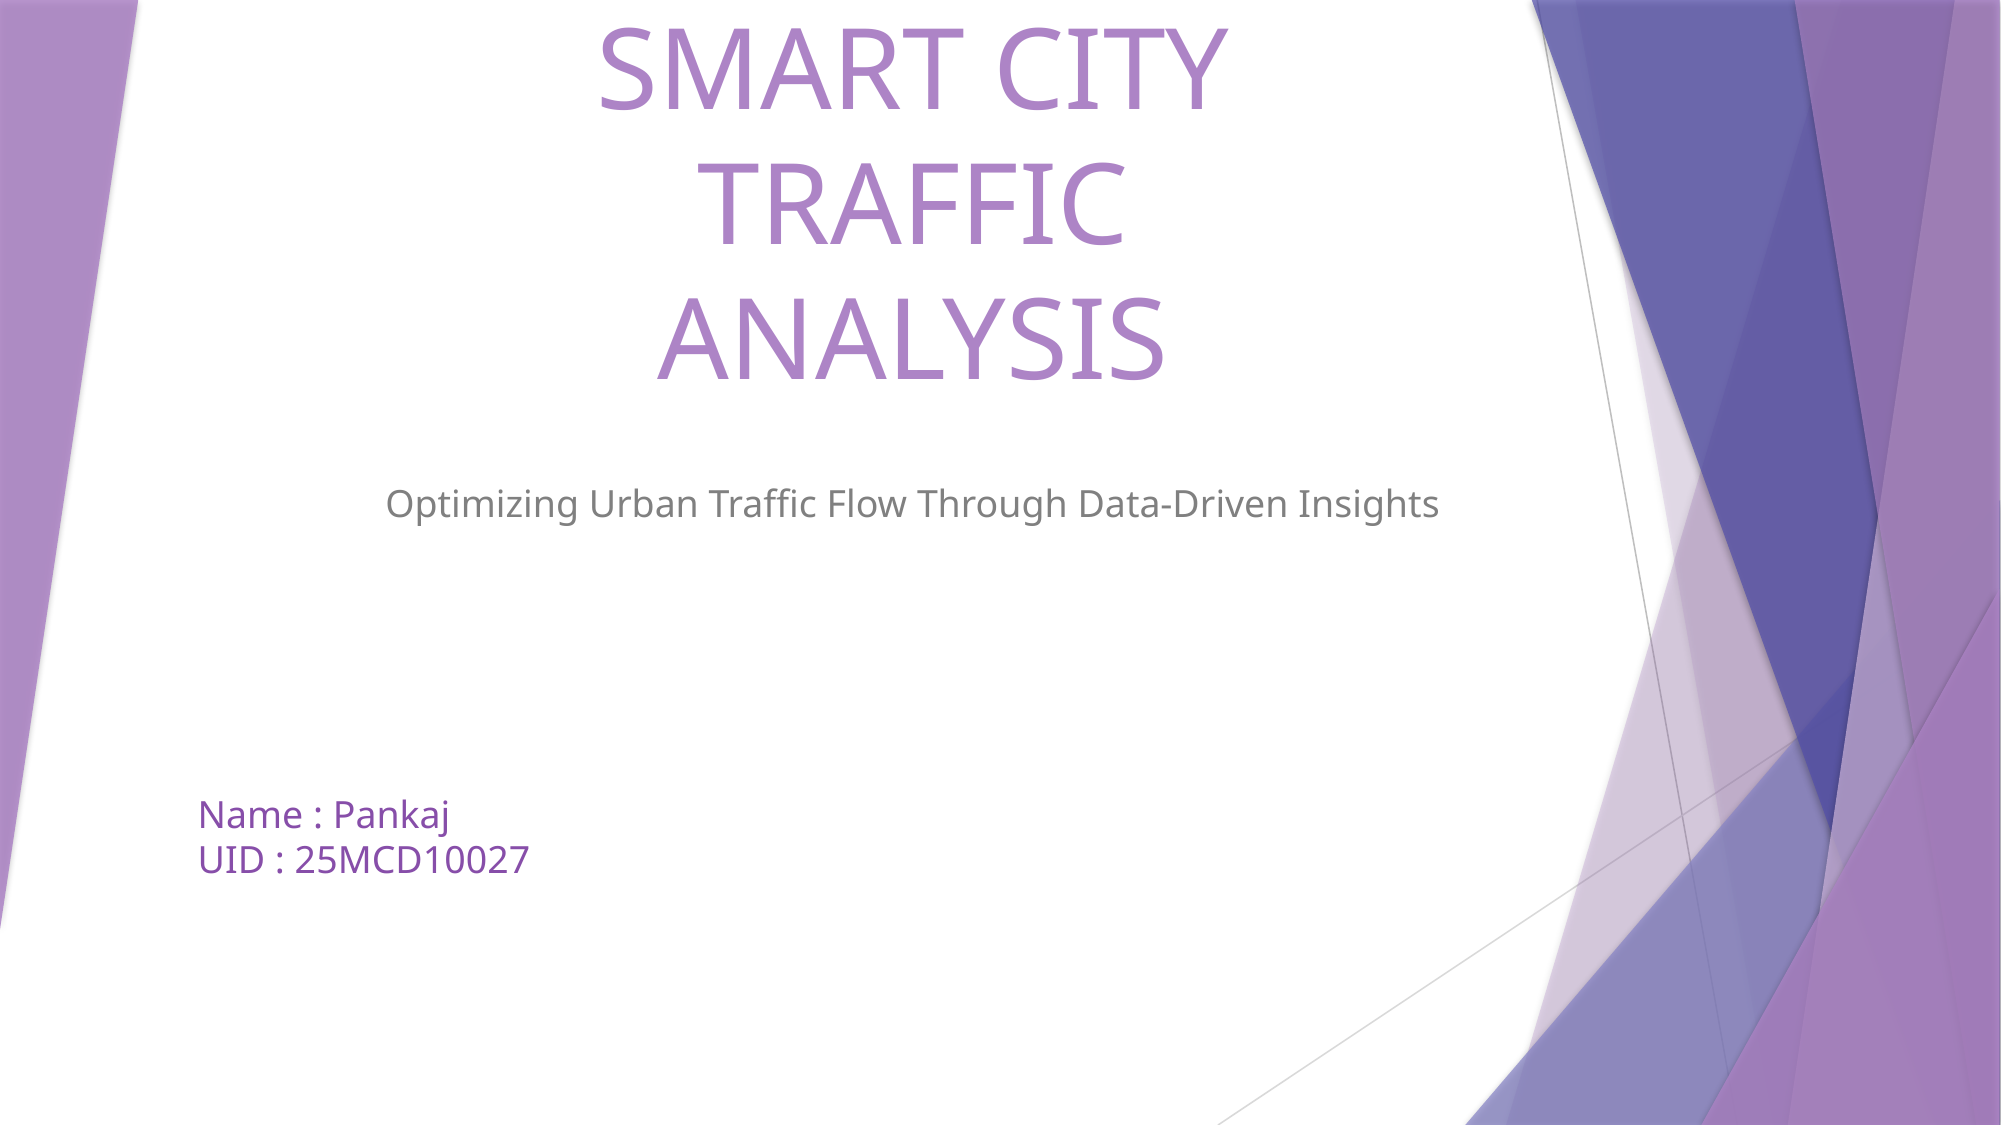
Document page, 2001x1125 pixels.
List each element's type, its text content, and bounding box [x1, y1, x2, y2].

text_box Name : Pankaj UID : 25MCD10027 [182, 783, 914, 934]
subtitle Optimizing Urban Traffic Flow Through Data-Driven Insights [276, 472, 1551, 653]
title SMART CITY TRAFFIC ANALYSIS [429, 122, 1397, 410]
